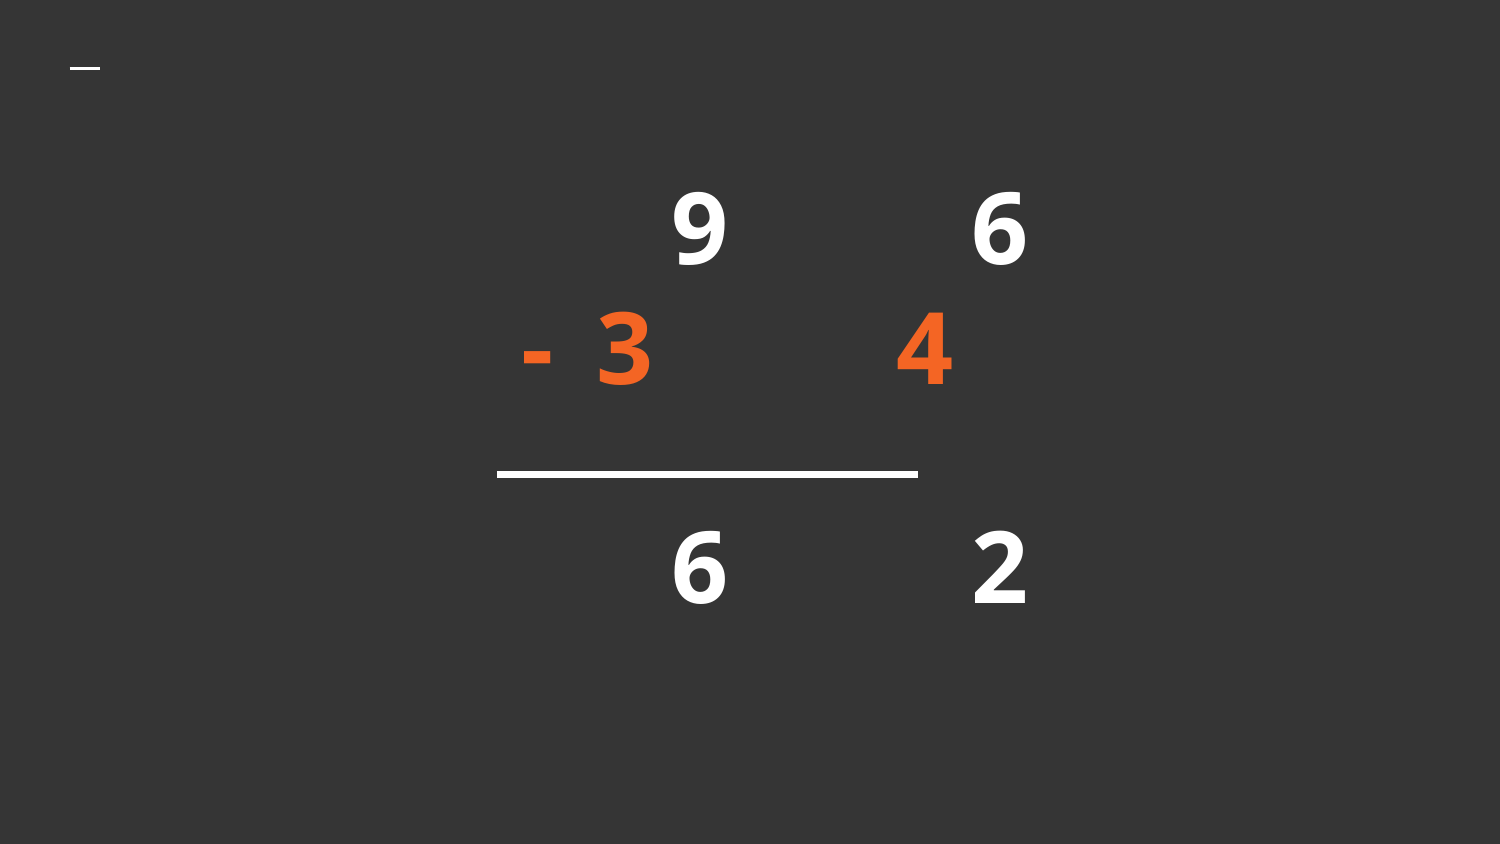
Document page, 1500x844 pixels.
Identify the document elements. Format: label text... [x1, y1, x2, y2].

title 6 2 [187, 495, 1213, 631]
title 9 6 - 3 4 [187, 116, 1213, 454]
